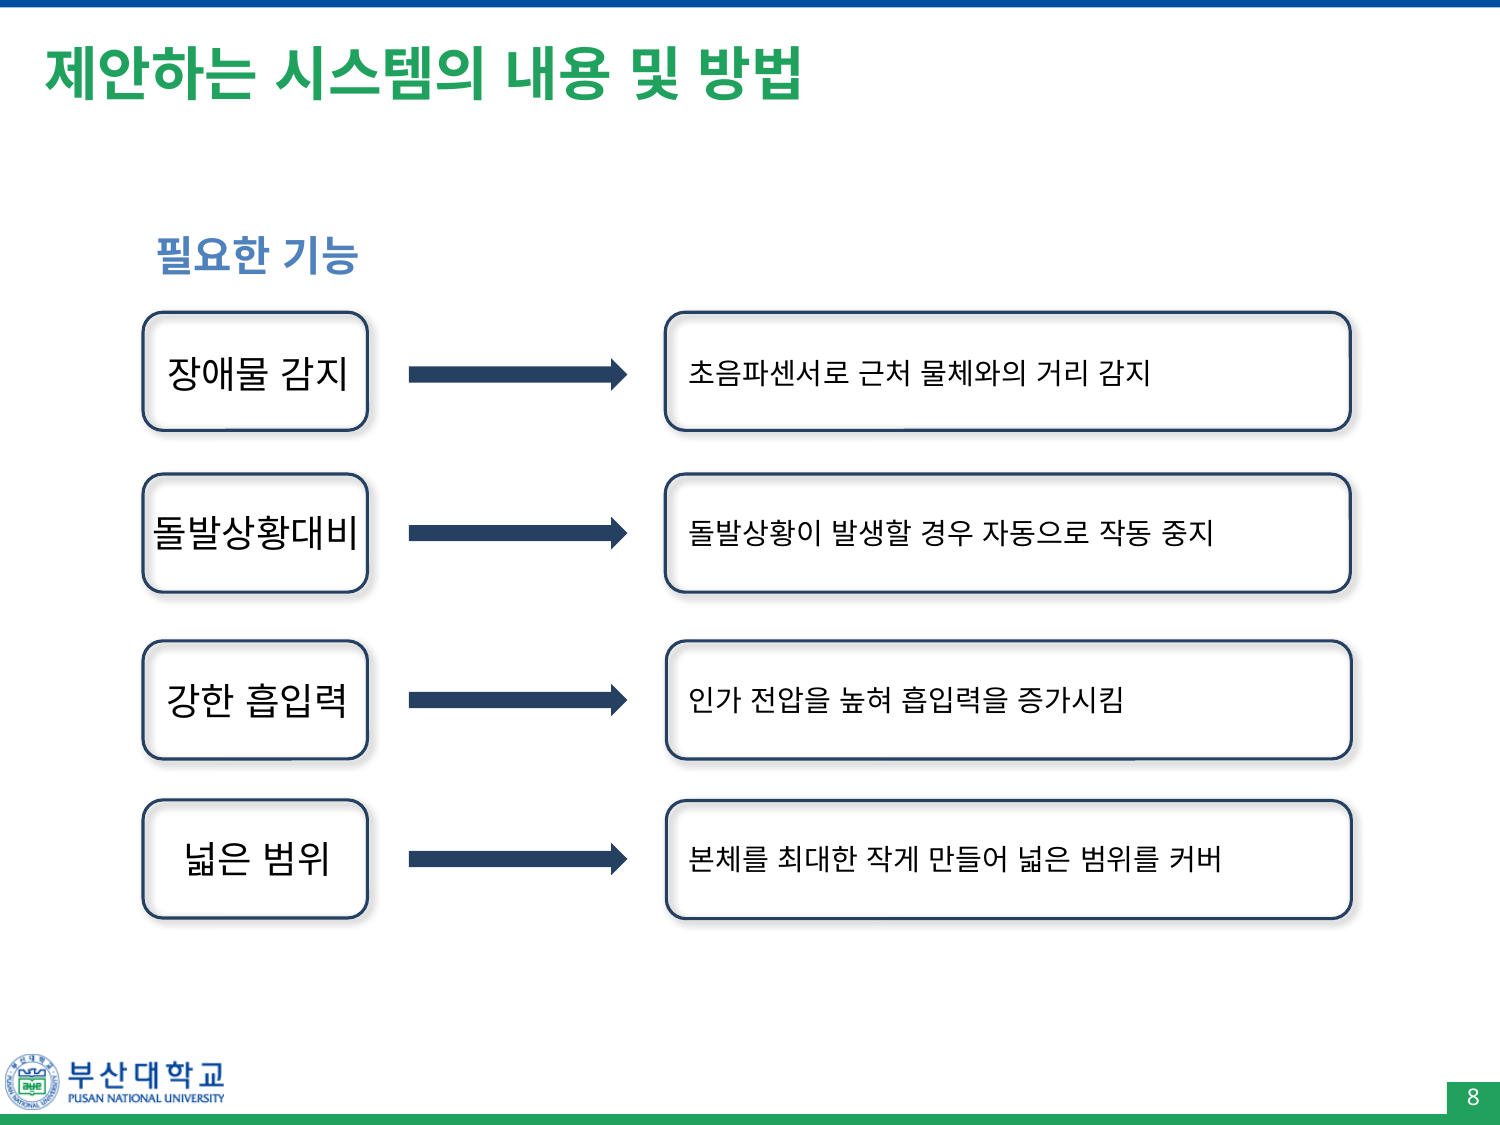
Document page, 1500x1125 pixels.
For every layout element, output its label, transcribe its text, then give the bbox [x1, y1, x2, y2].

text_box [407, 356, 629, 393]
text_box 필요한 기능 [140, 222, 382, 288]
title 제안하는 시스템의 내용 및 방법 [29, 29, 1471, 131]
text_box [664, 798, 1353, 921]
text_box 돌발상황대비 [137, 502, 386, 563]
text_box [663, 472, 1352, 594]
text_box 강한 흡입력 [151, 670, 370, 731]
text_box 넓은 범위 [168, 828, 388, 889]
slide_number 8 [1446, 1082, 1500, 1115]
text_box [407, 515, 629, 551]
picture [5, 1054, 224, 1110]
text_box 본체를 최대한 작게 만들어 넓은 범위를 커버 [673, 834, 1345, 884]
text_box 인가 전압을 높혀 흡입력을 증가시킴 [673, 674, 1345, 725]
text_box [141, 639, 370, 761]
text_box 초음파센서로 근처 물체와의 거리 감지 [673, 348, 1345, 398]
text_box [141, 798, 370, 920]
text_box [141, 310, 370, 432]
text_box [664, 639, 1353, 761]
text_box [141, 472, 369, 502]
text_box 돌발상황이 발생할 경우 자동으로 작동 중지 [673, 507, 1408, 558]
text_box [663, 310, 1352, 432]
text_box [141, 563, 370, 594]
text_box [407, 841, 629, 877]
text_box [407, 682, 629, 718]
text_box 장애물 감지 [152, 343, 371, 403]
